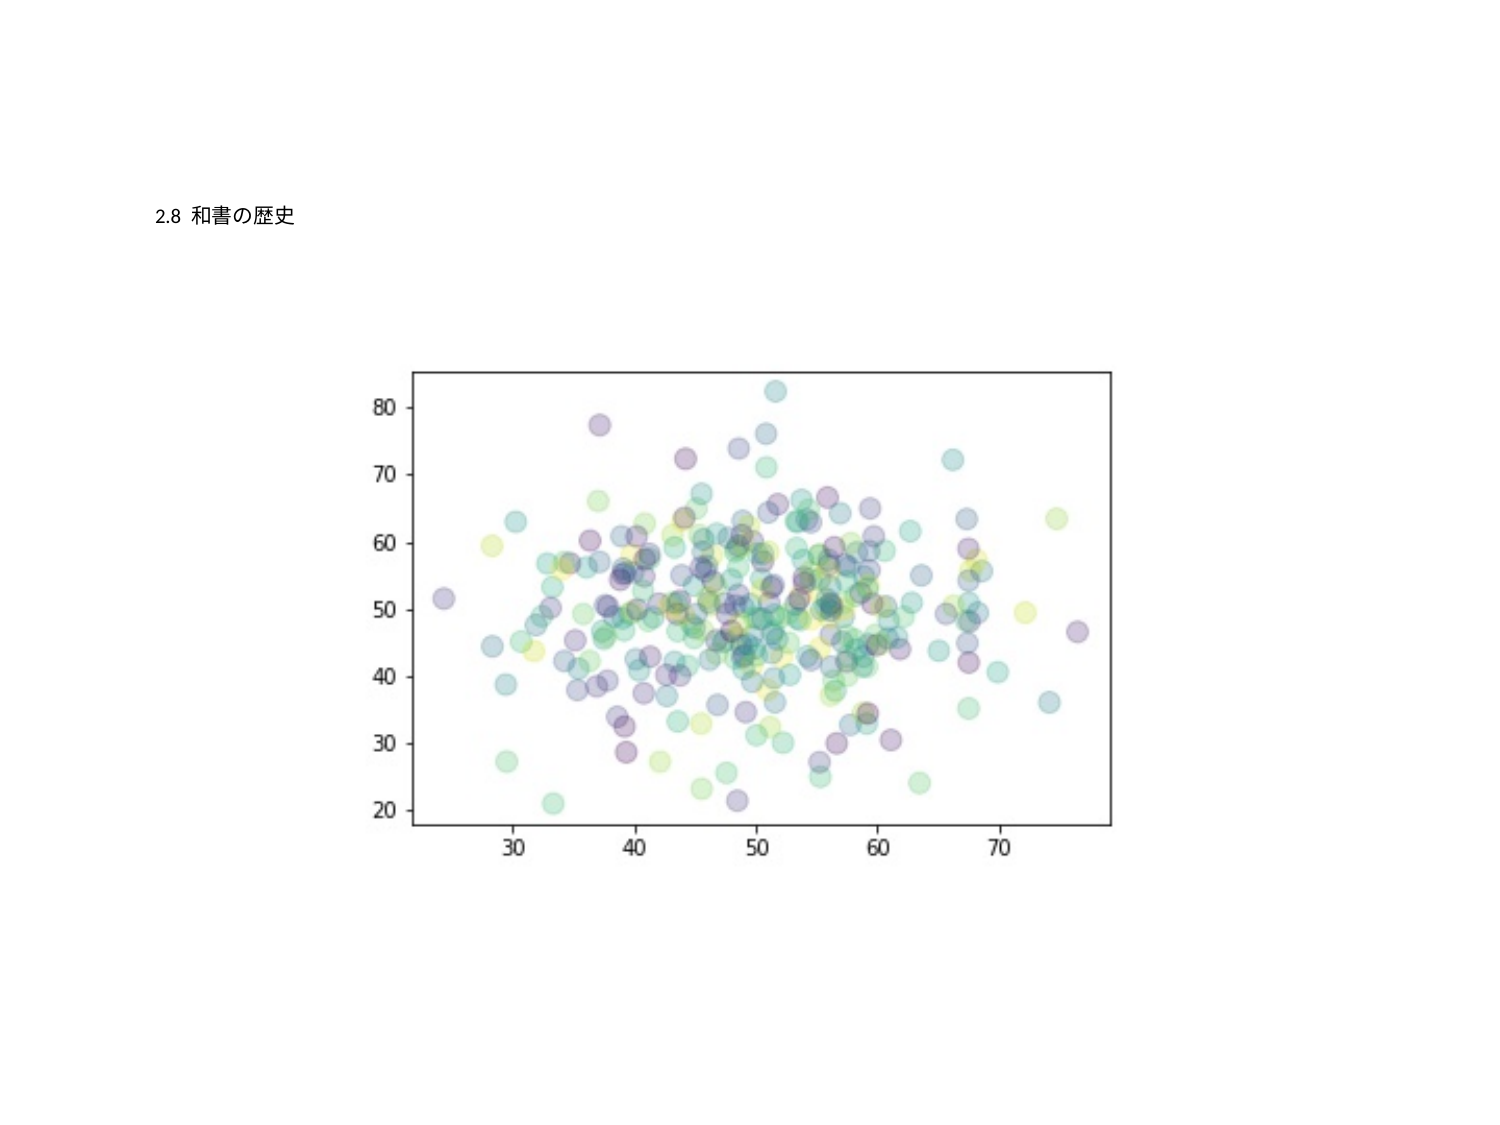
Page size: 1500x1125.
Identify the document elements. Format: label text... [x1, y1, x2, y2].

picture [299, 299, 1201, 901]
text_box 2.8 和書の歴史 [140, 149, 310, 235]
